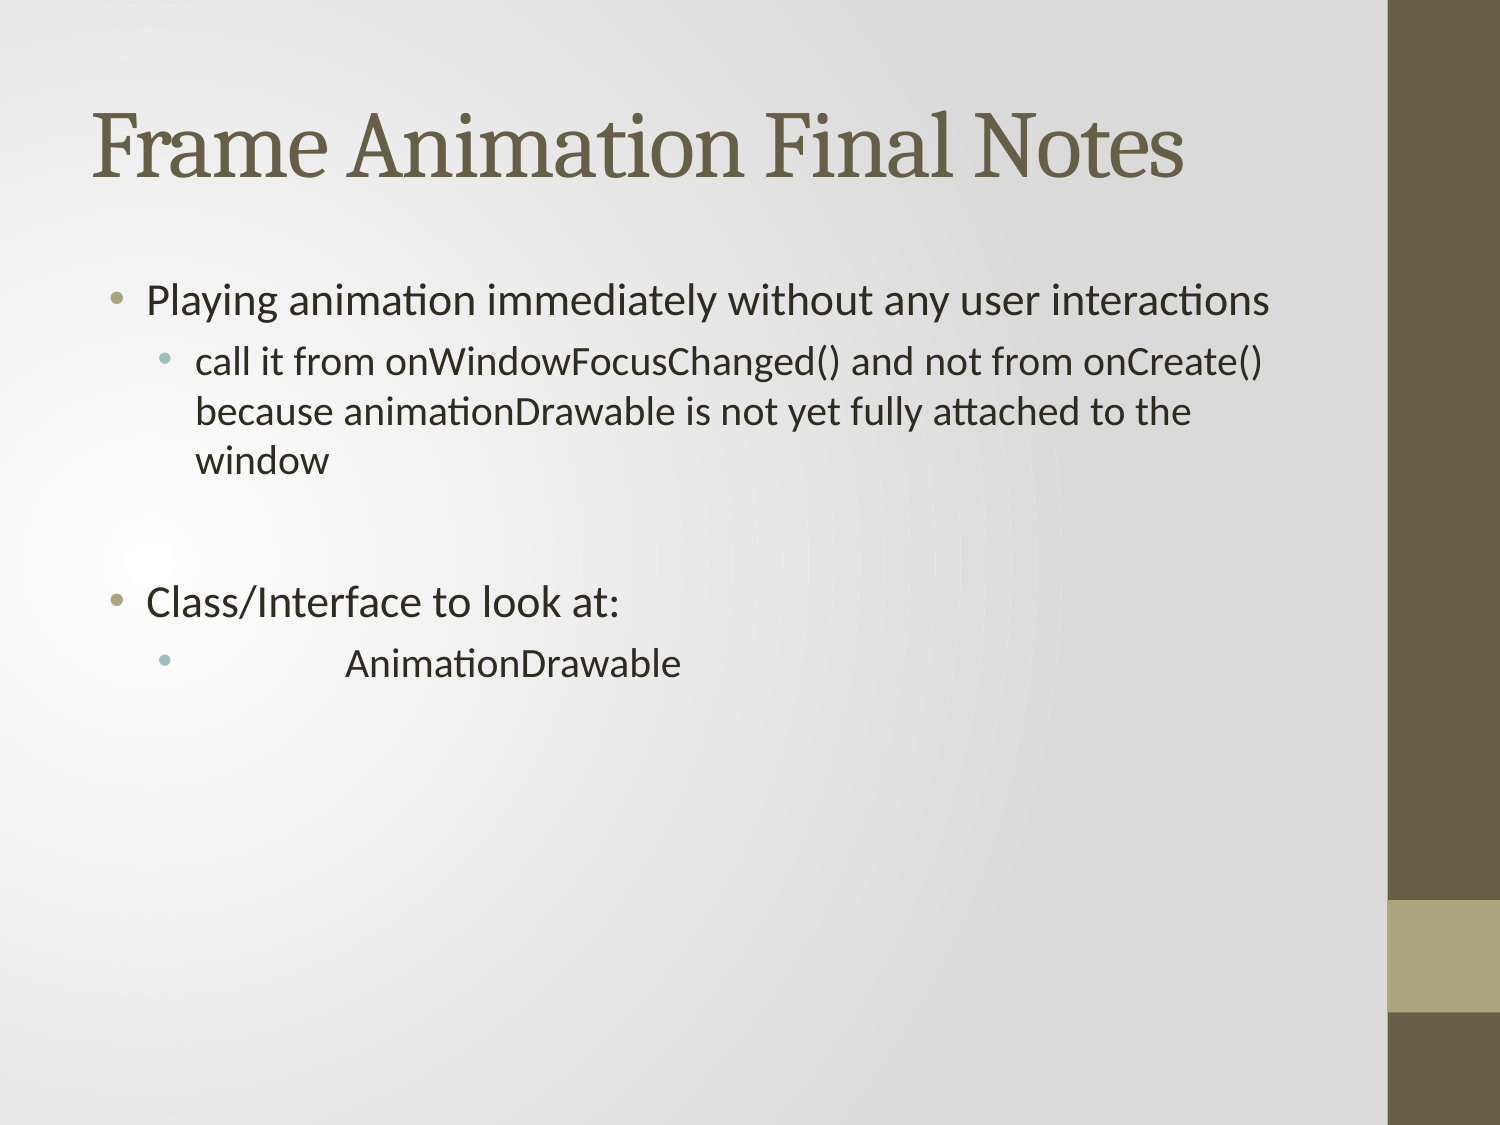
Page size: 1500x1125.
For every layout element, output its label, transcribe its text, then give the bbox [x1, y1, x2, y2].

list Playing animation immediately without any user interactions call it from onWindowFocusChanged() and not from onCreate() because animationDrawable is not yet fully attached to the window Class/Interface to look at: AnimationDrawable [75, 262, 1325, 1050]
title Frame Animation Final Notes [75, 45, 1325, 233]
